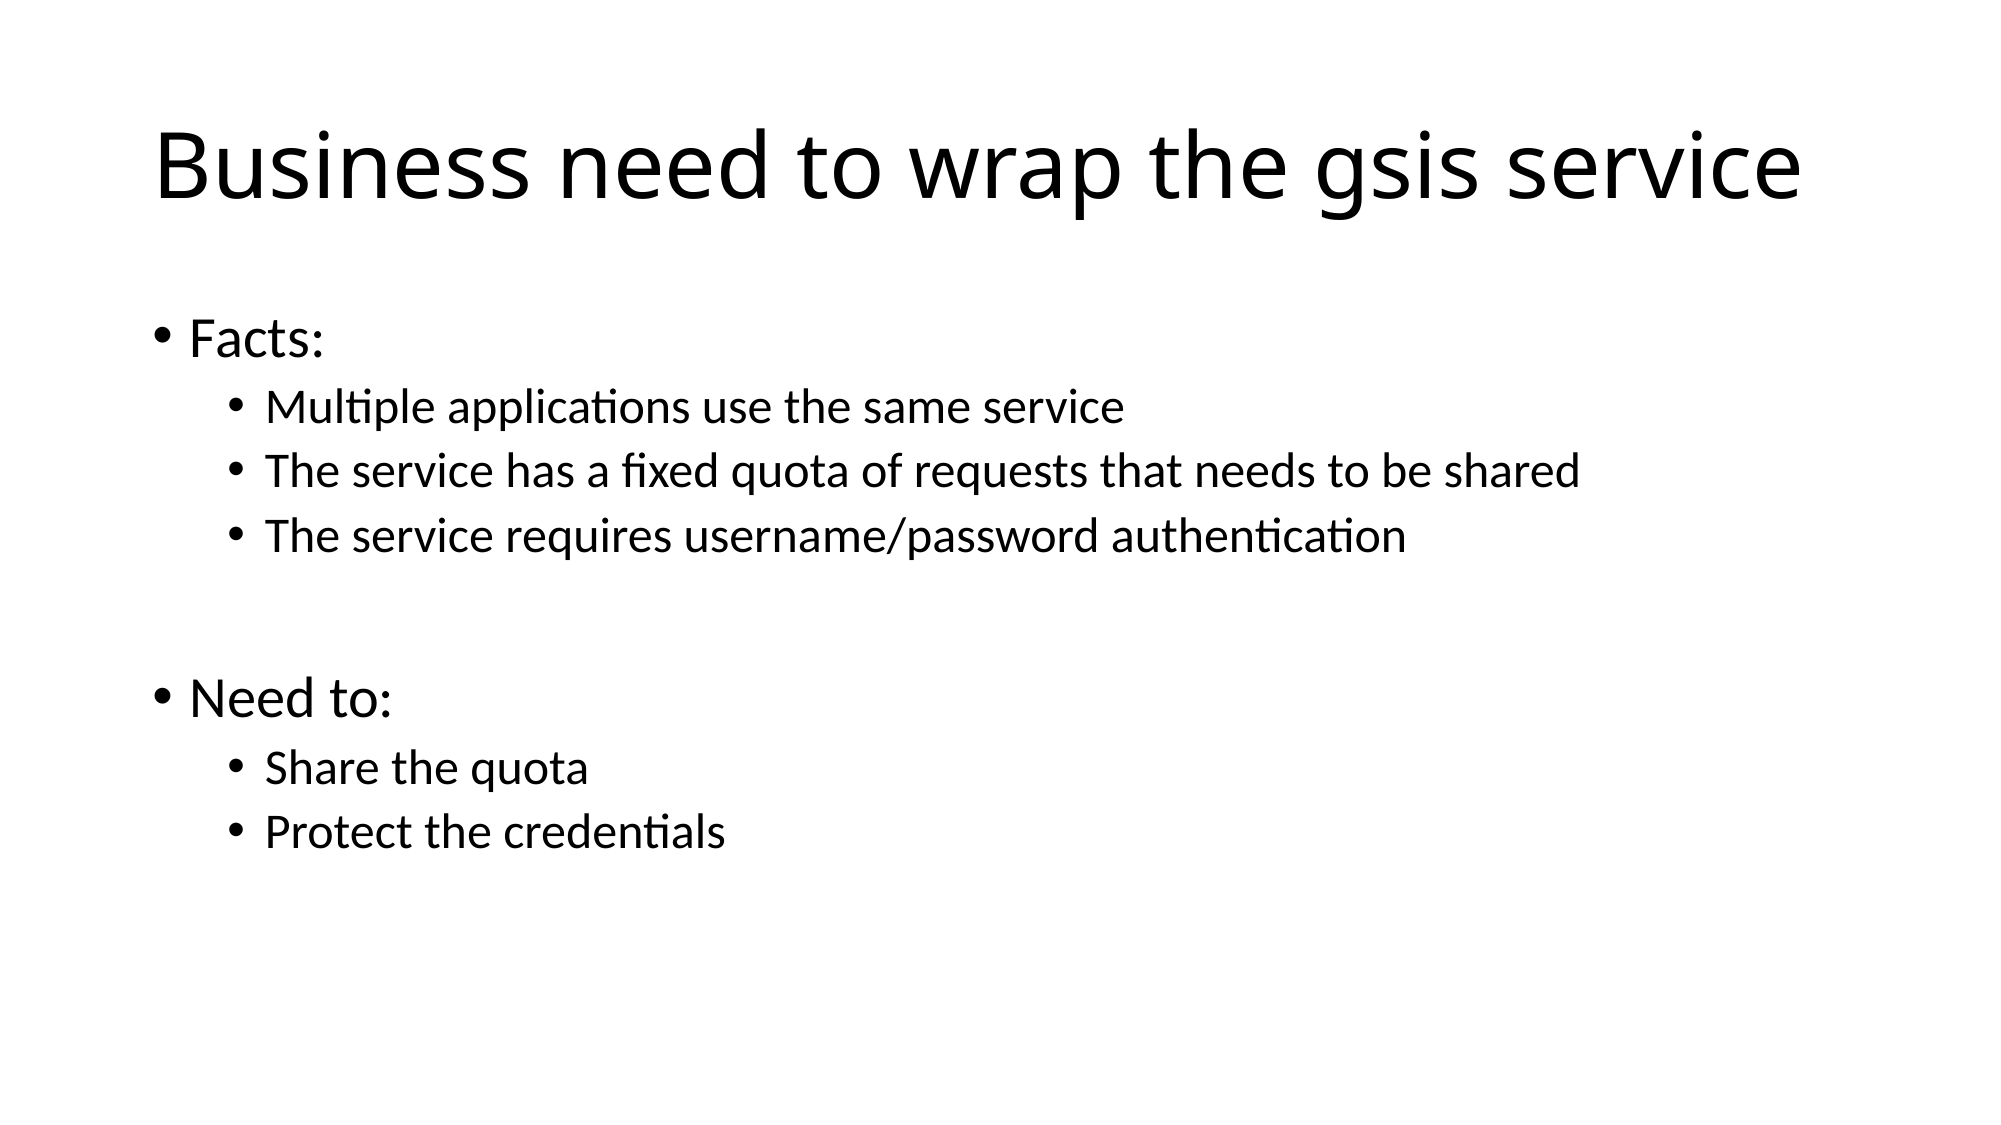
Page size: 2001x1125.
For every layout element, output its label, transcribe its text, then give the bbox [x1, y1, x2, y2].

list Facts: Multiple applications use the same service The service has a fixed quota of requests that needs to be shared The service requires username/password authentication Need to: Share the quota Protect the credentials [137, 299, 1863, 1014]
title Business need to wrap the gsis service [137, 59, 1863, 278]
